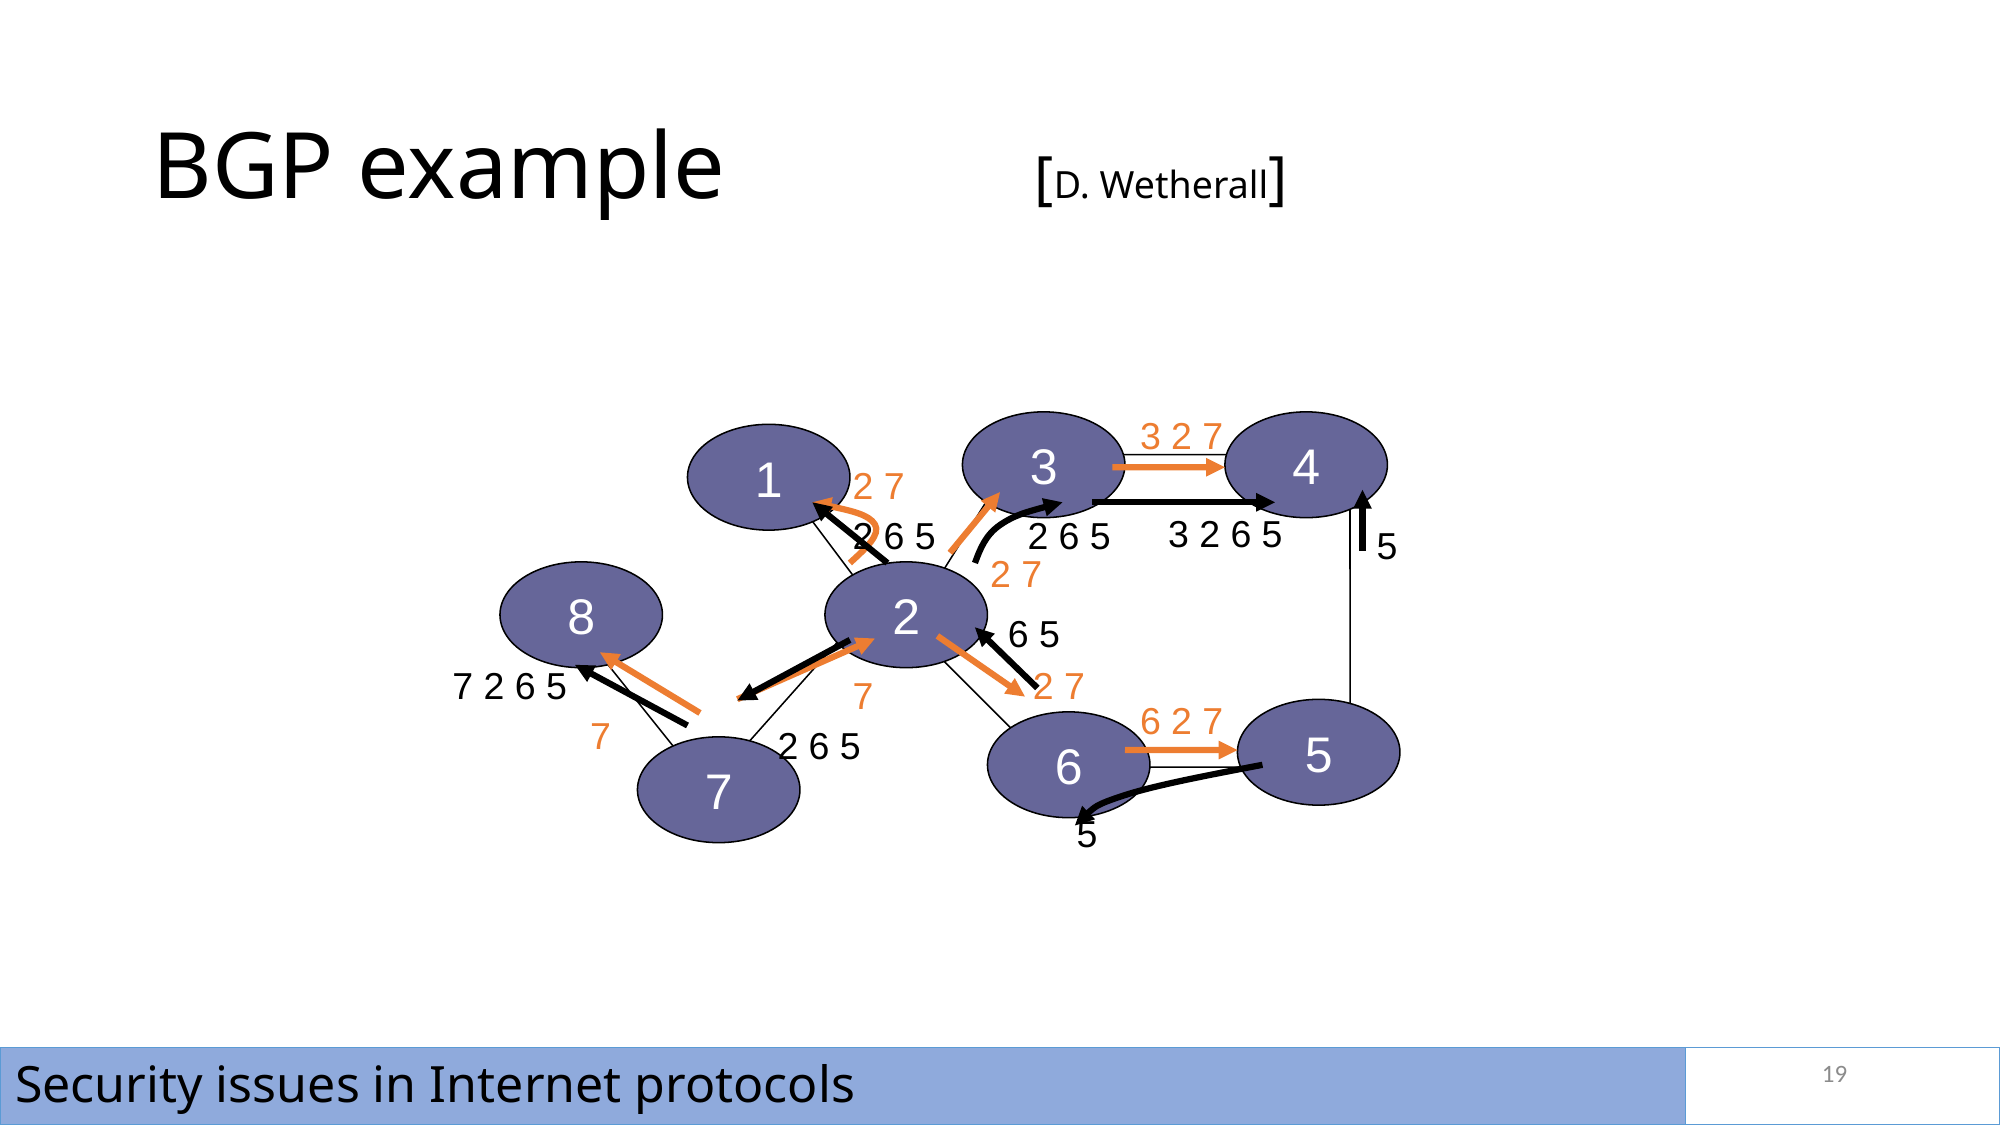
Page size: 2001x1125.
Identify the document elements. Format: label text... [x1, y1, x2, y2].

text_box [1112, 404, 1239, 489]
text_box 4 [1239, 411, 1388, 489]
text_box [437, 502, 1061, 726]
text_box Security issues in Internet protocols [0, 1047, 1685, 1125]
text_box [737, 726, 1061, 775]
slide_number 19 [1412, 1042, 1863, 1103]
title BGP example [D. Wetherall] [137, 59, 1863, 278]
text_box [974, 602, 1061, 689]
text_box 3 [964, 411, 1112, 489]
text_box 7 [637, 765, 800, 843]
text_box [1061, 489, 1413, 863]
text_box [812, 454, 1100, 502]
text_box 6 [989, 775, 1061, 818]
text_box 1 [687, 424, 842, 502]
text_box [574, 726, 737, 765]
text_box [1685, 1047, 2000, 1125]
